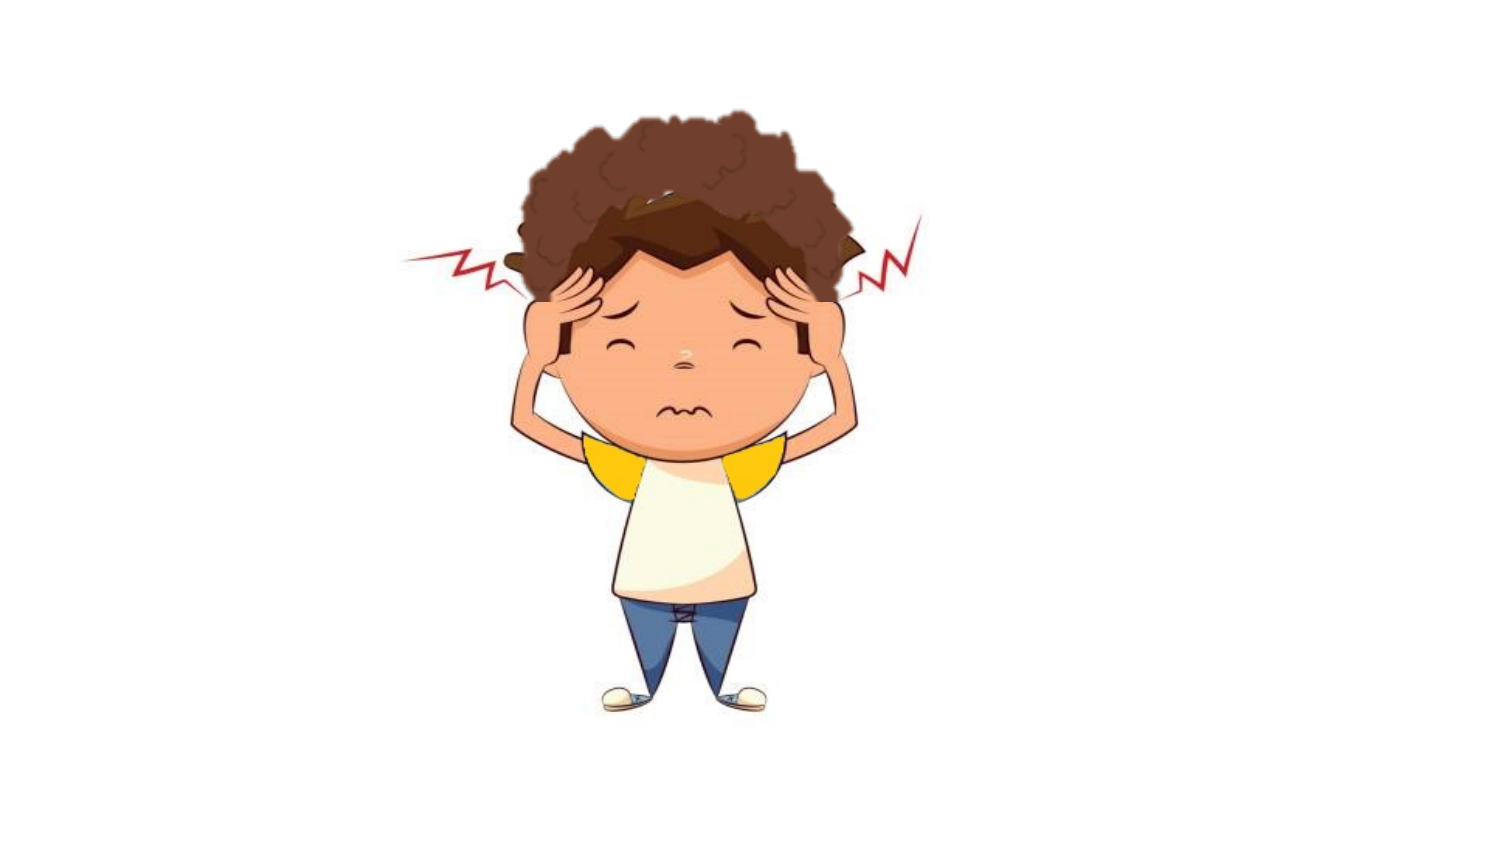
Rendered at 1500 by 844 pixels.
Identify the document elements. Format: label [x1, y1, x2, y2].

picture [210, 0, 1159, 844]
